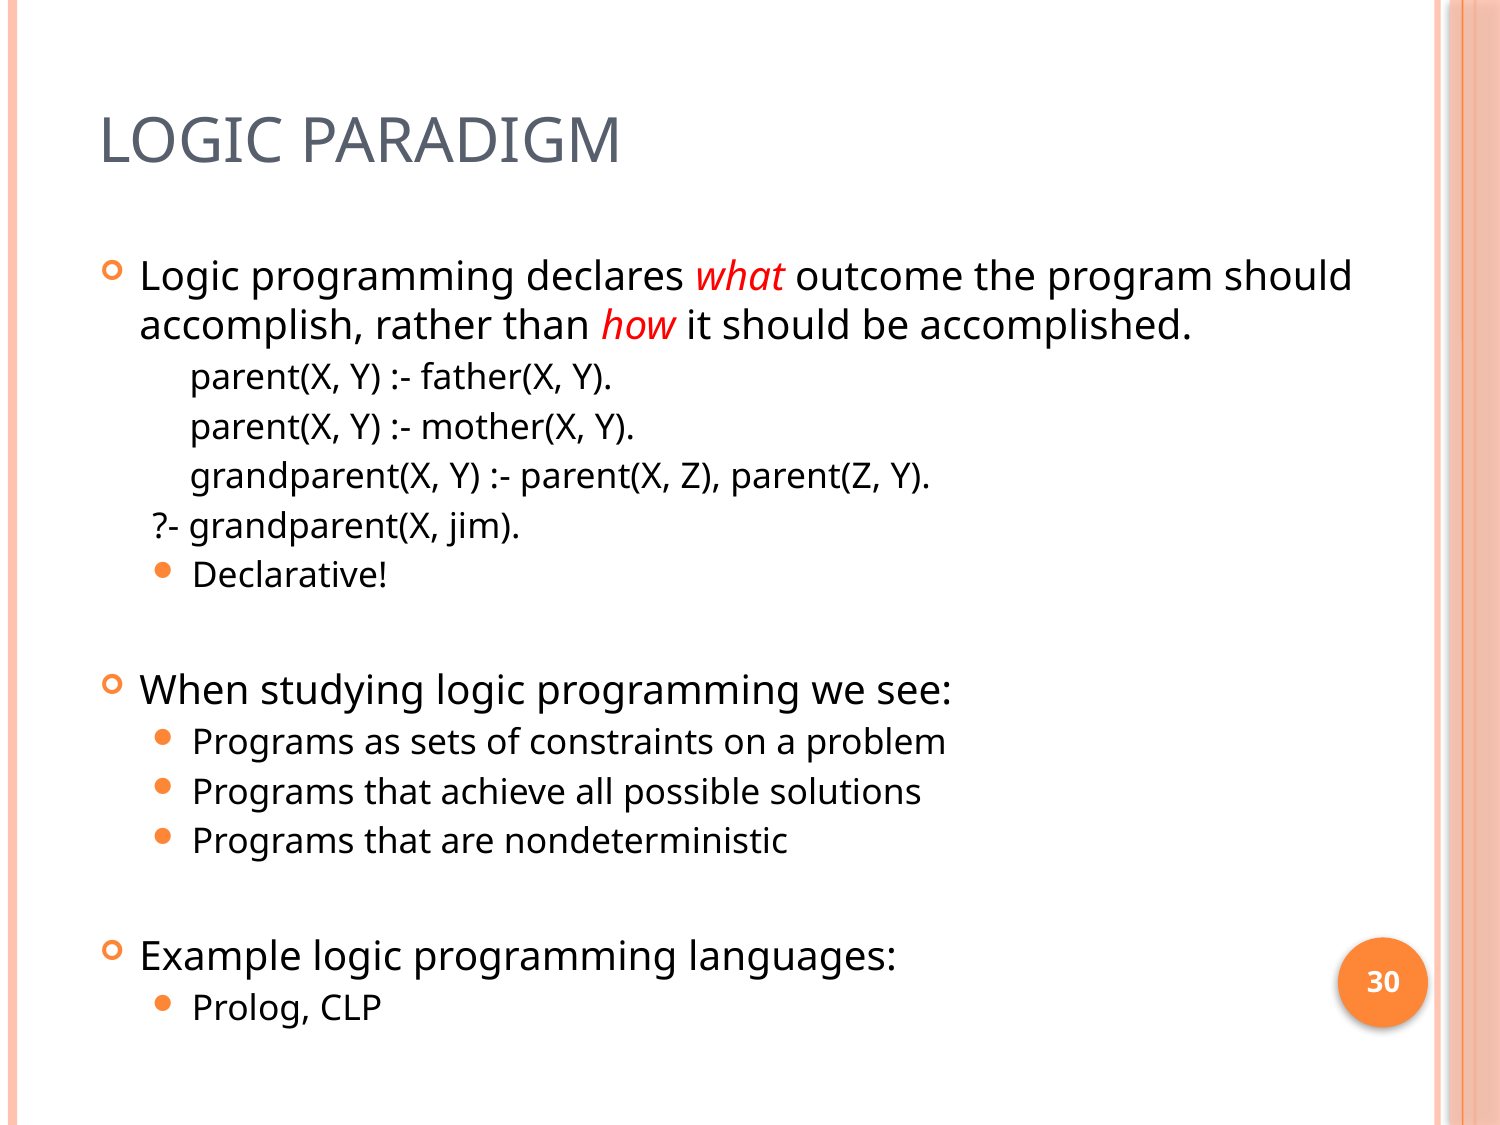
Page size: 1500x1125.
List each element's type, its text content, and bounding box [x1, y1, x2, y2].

slide_number 30 [1333, 940, 1434, 1027]
title Logic Paradigm [98, 37, 1403, 175]
list Logic programming declares what outcome the program should accomplish, rather than how it should be accomplished. parent(X, Y) :- father(X, Y). parent(X, Y) :- mother(X, Y). grandparent(X, Y) :- parent(X, Z), parent(Z, Y). ?- grandparent(X, jim). Declarative! When studying logic programming we see: Programs as sets of constraints on a problem Programs that achieve all possible solutions Programs that are nondeterministic Example logic programming languages: Prolog, CLP [99, 249, 1375, 1038]
